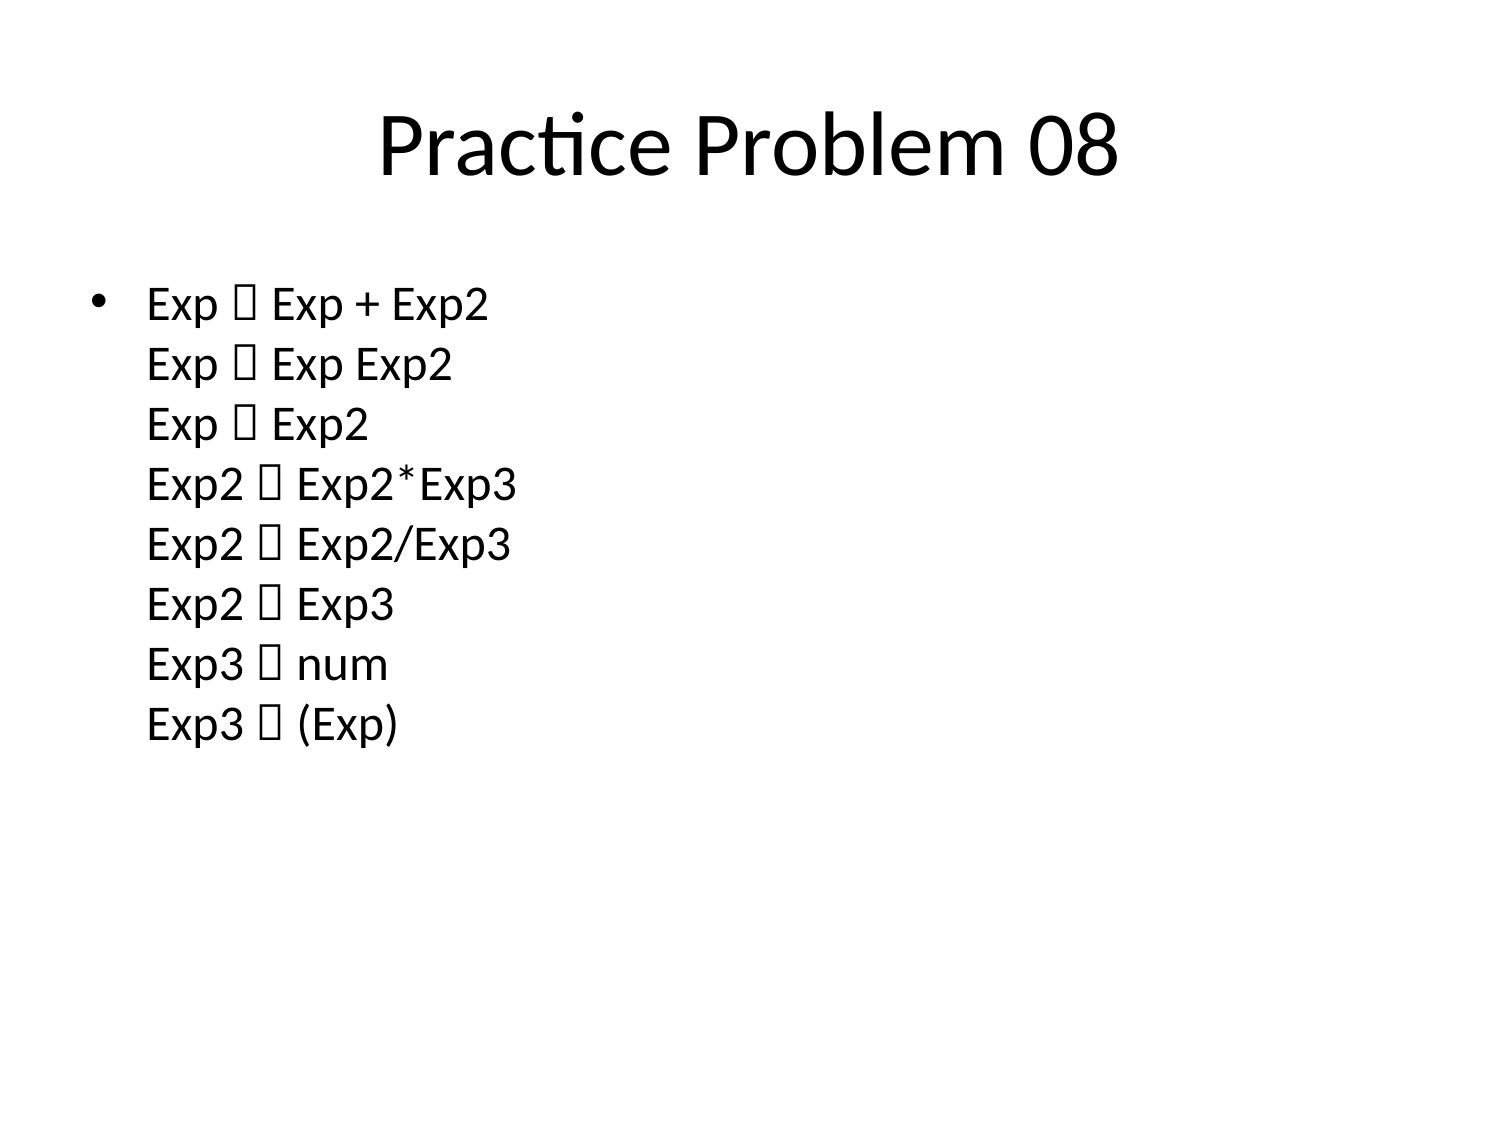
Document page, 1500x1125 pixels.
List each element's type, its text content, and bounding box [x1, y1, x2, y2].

title Practice Problem 08 [75, 45, 1425, 233]
list Exp  Exp + Exp2 Exp  Exp Exp2 Exp  Exp2 Exp2  Exp2*Exp3 Exp2  Exp2/Exp3 Exp2  Exp3 Exp3  num Exp3  (Exp) [75, 262, 1425, 1005]
